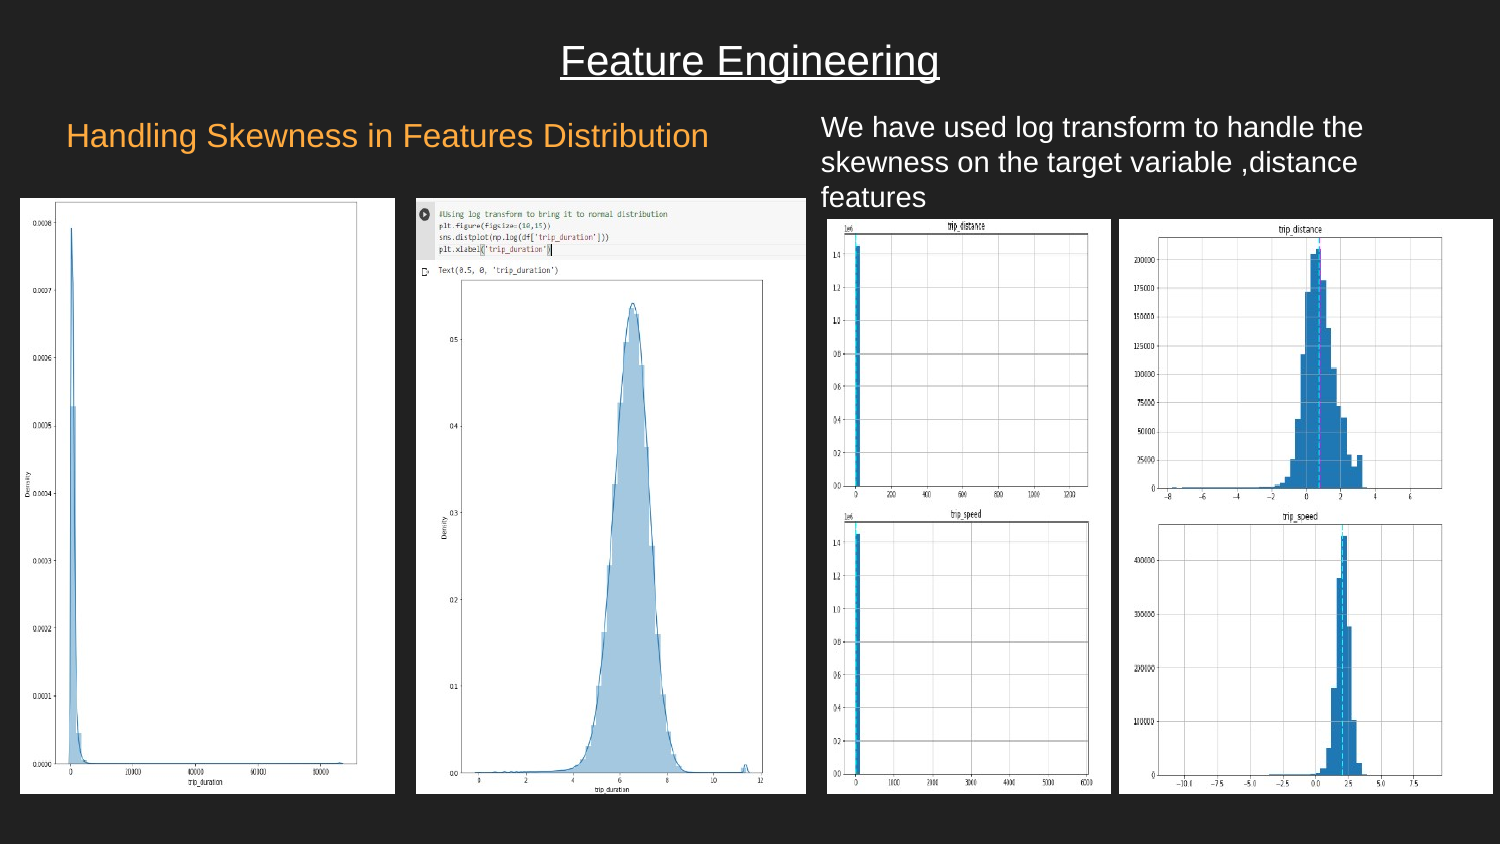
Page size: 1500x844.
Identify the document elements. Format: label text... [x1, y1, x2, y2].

title Feature Engineering [51, 17, 1449, 93]
picture [20, 198, 395, 794]
list Handling Skewness in Features Distribution [51, 93, 750, 750]
picture [827, 219, 1111, 794]
text_box We have used log transform to handle the skewness on the target variable ,distance features [805, 92, 1484, 228]
picture [416, 198, 807, 794]
picture [1118, 219, 1493, 794]
